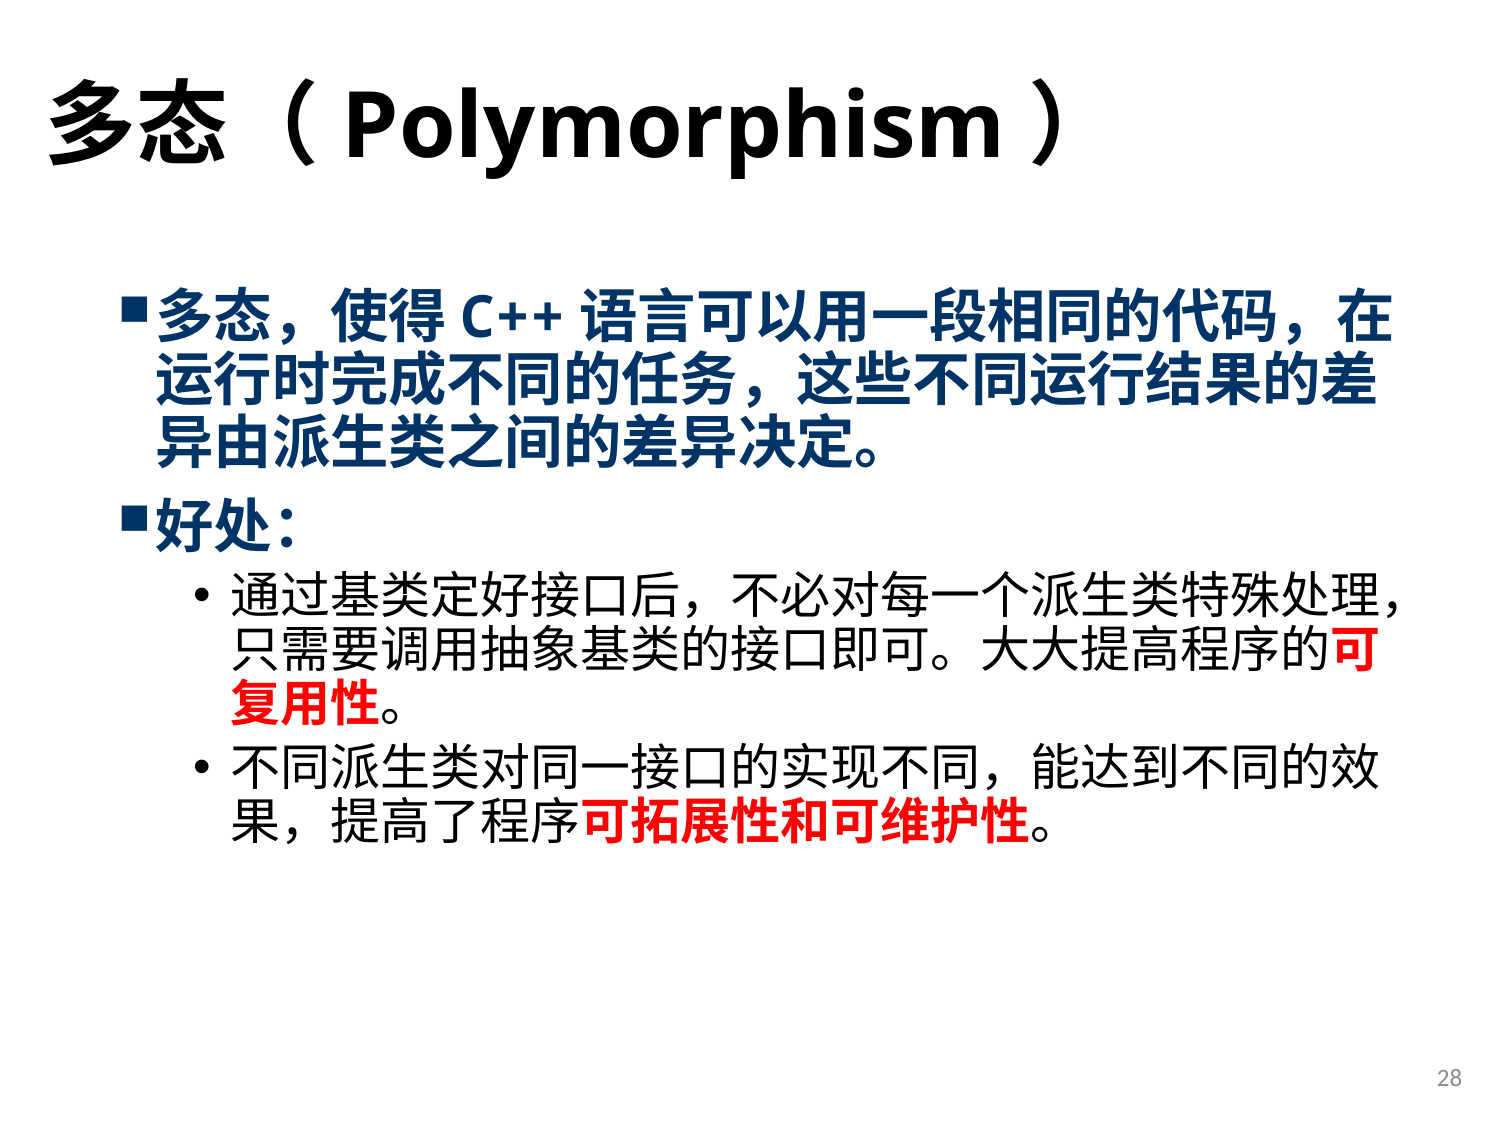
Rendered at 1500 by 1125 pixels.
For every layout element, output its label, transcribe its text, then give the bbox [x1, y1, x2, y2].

title 多态（Polymorphism） [29, 19, 1324, 237]
list 多态，使得C++语言可以用一段相同的代码，在运行时完成不同的任务，这些不同运行结果的差异由派生类之间的差异决定。 好处： 通过基类定好接口后，不必对每一个派生类特殊处理，只需要调用抽象基类的接口即可。大大提高程序的可复用性。 不同派生类对同一接口的实现不同，能达到不同的效果，提高了程序可拓展性和可维护性。 [103, 279, 1424, 1059]
slide_number 28 [1139, 1046, 1478, 1107]
